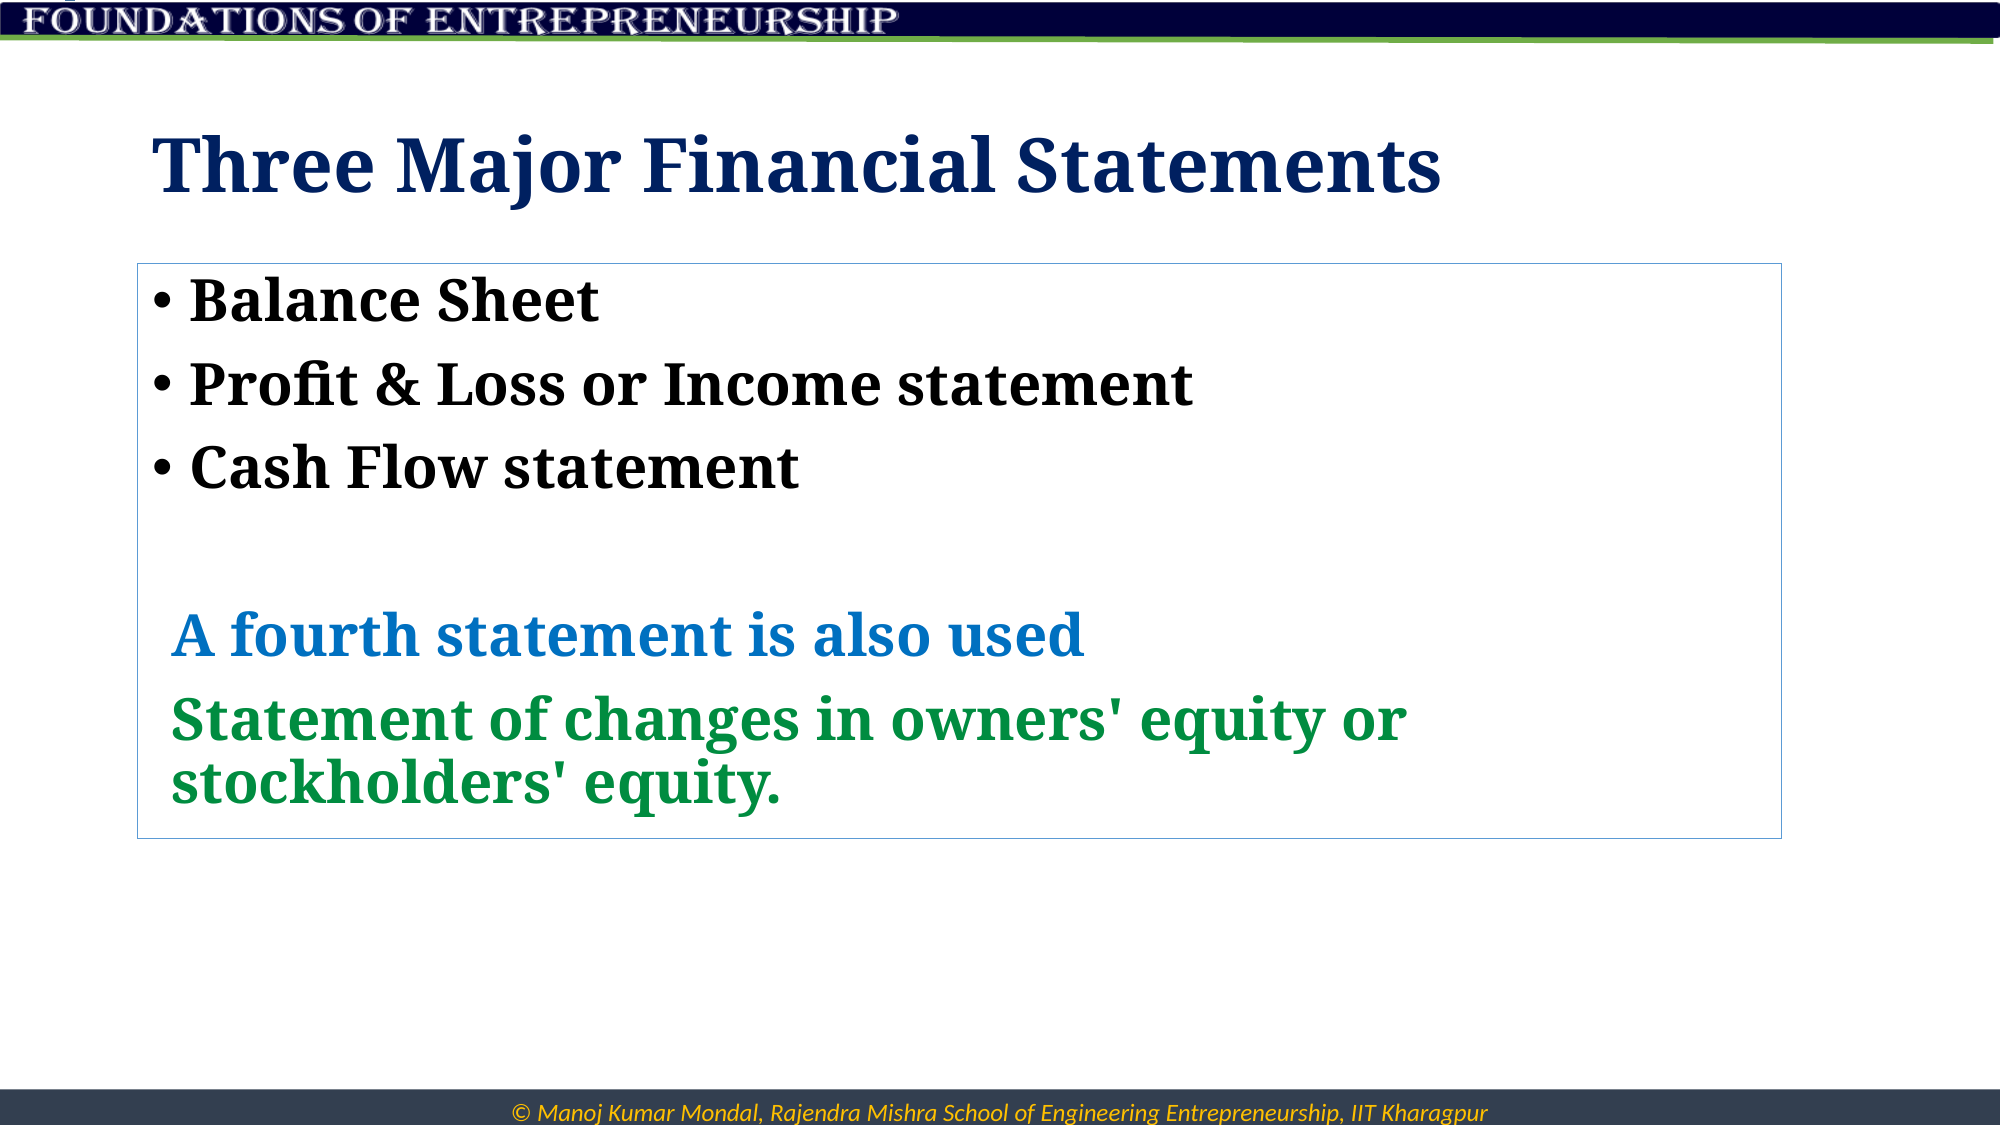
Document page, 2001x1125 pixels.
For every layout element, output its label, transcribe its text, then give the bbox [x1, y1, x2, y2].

list Balance Sheet Profit & Loss or Income statement Cash Flow statement A fourth statement is also used Statement of changes in owners' equity or stockholders' equity. [137, 263, 1782, 839]
title Three Major Financial Statements [137, 59, 1863, 278]
picture [0, 0, 2000, 43]
